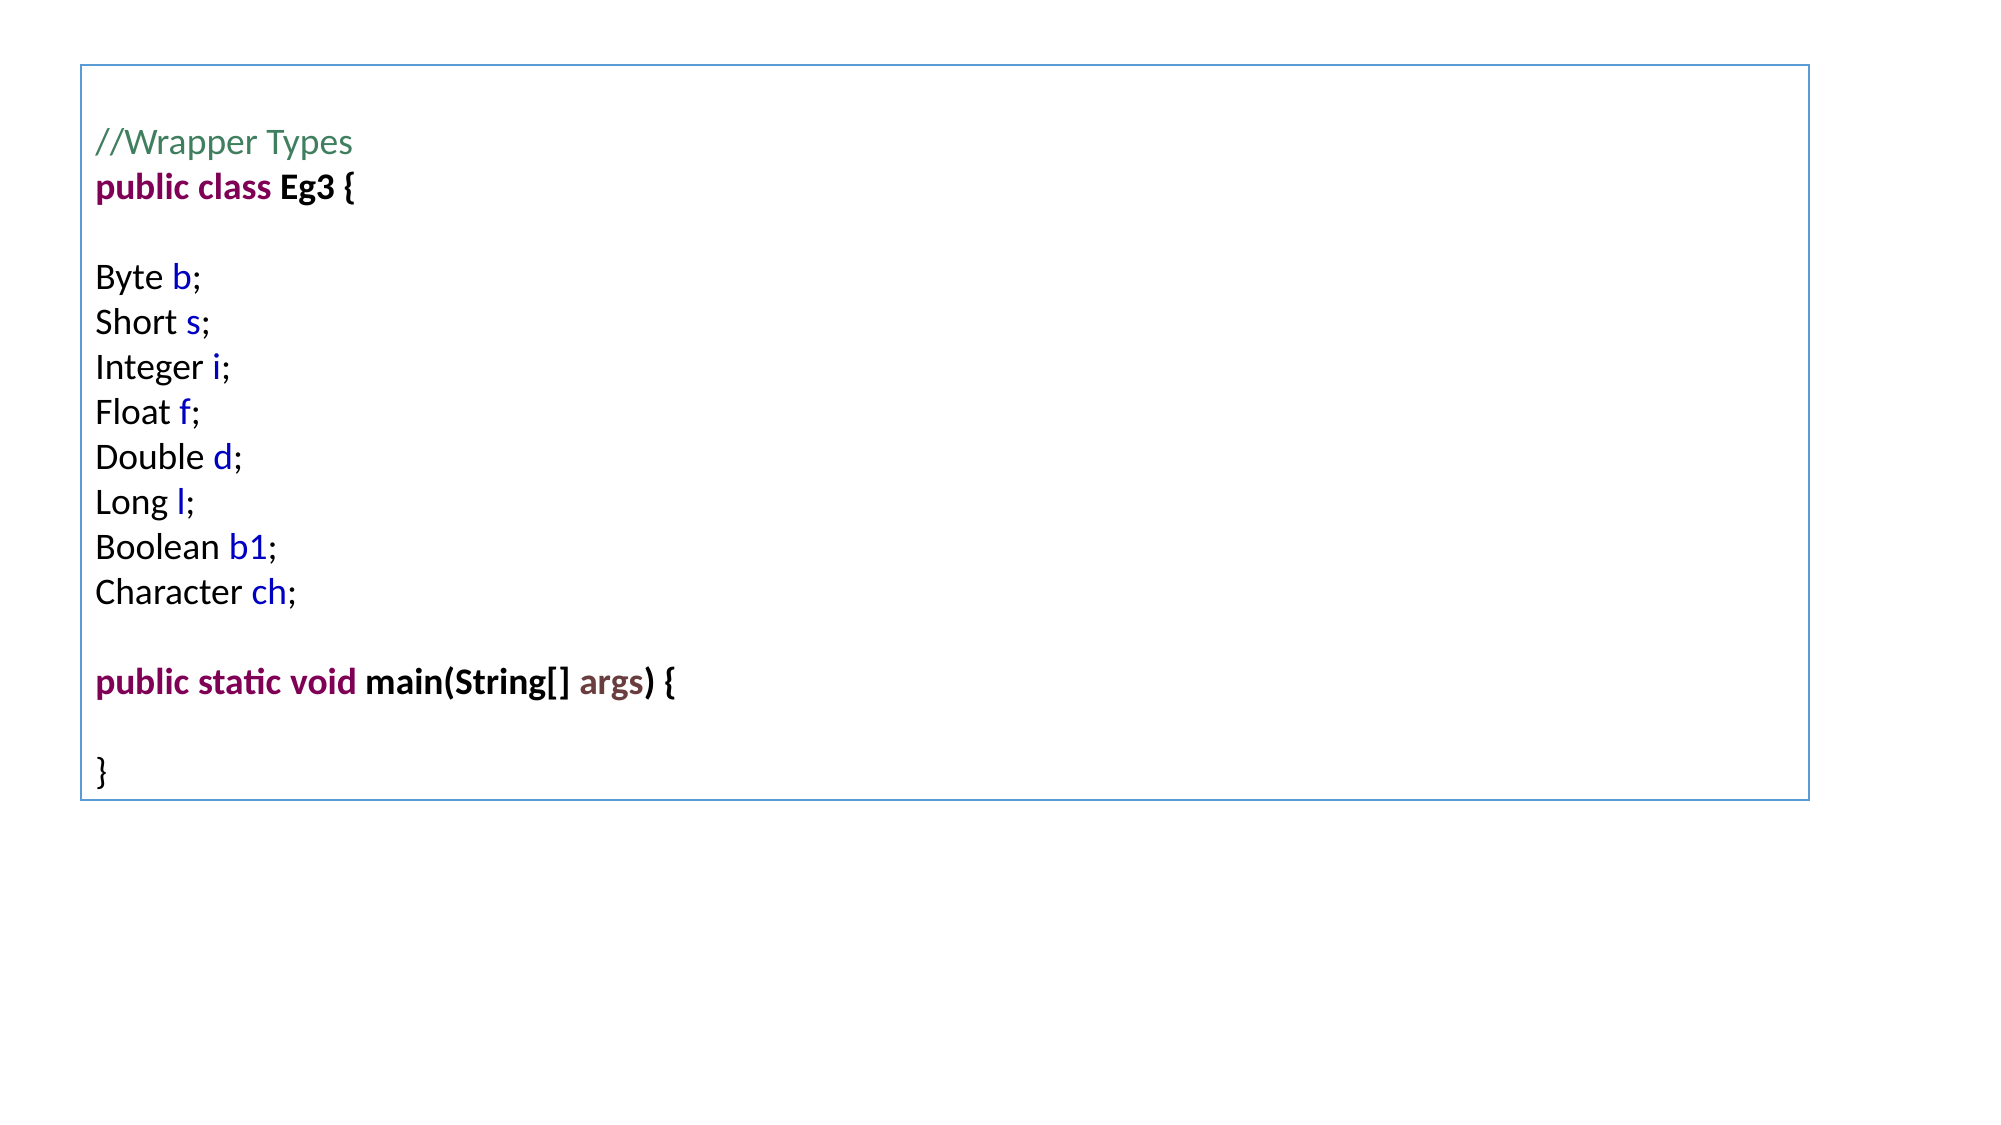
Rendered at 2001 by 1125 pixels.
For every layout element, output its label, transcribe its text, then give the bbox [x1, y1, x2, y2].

text_box //Wrapper Types public class Eg3 { Byte b; Short s; Integer i; Float f; Double d; Long l; Boolean b1; Character ch; public static void main(String[] args) { } [80, 64, 1810, 801]
